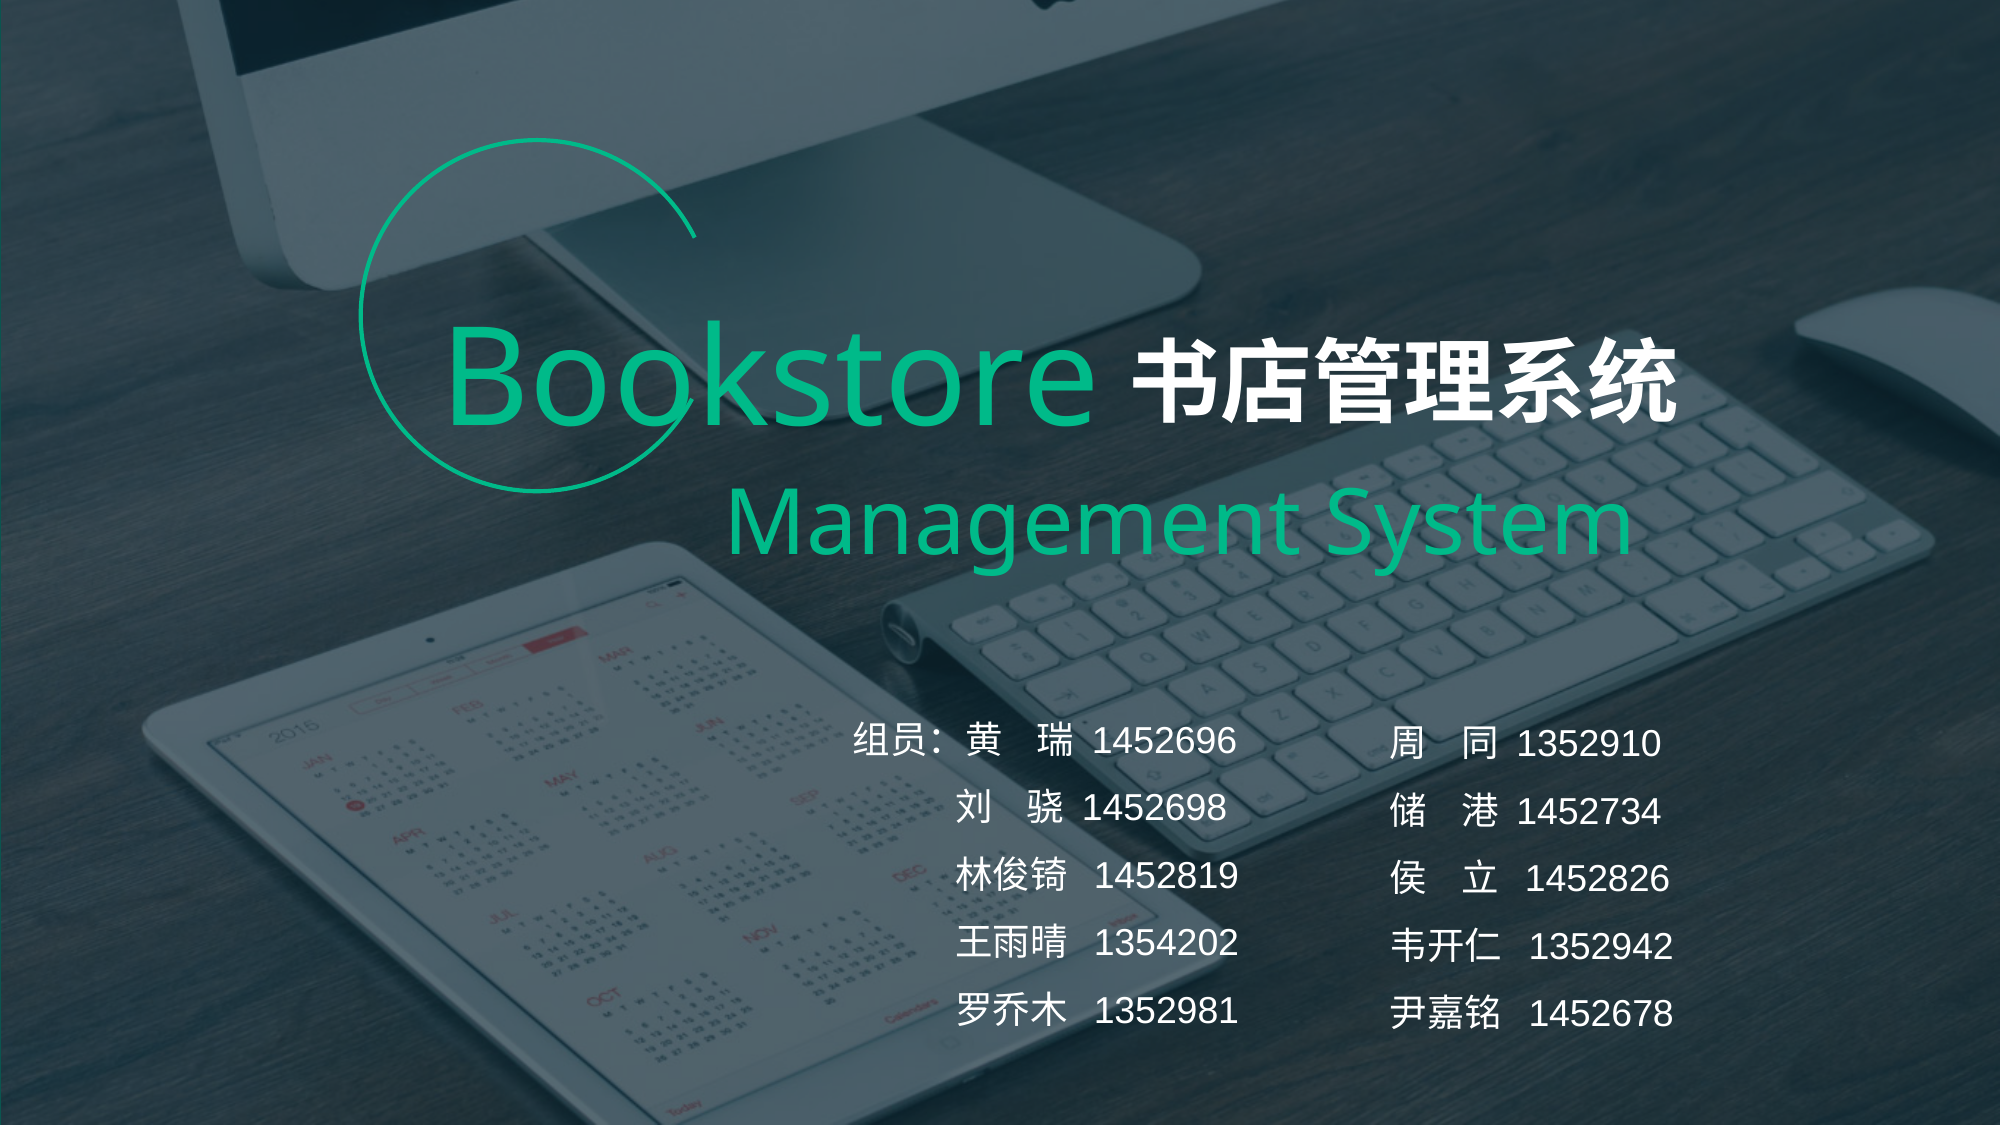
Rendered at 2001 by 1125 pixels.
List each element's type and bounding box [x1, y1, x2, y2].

picture [0, 0, 1999, 1125]
text_box [360, 140, 1806, 785]
